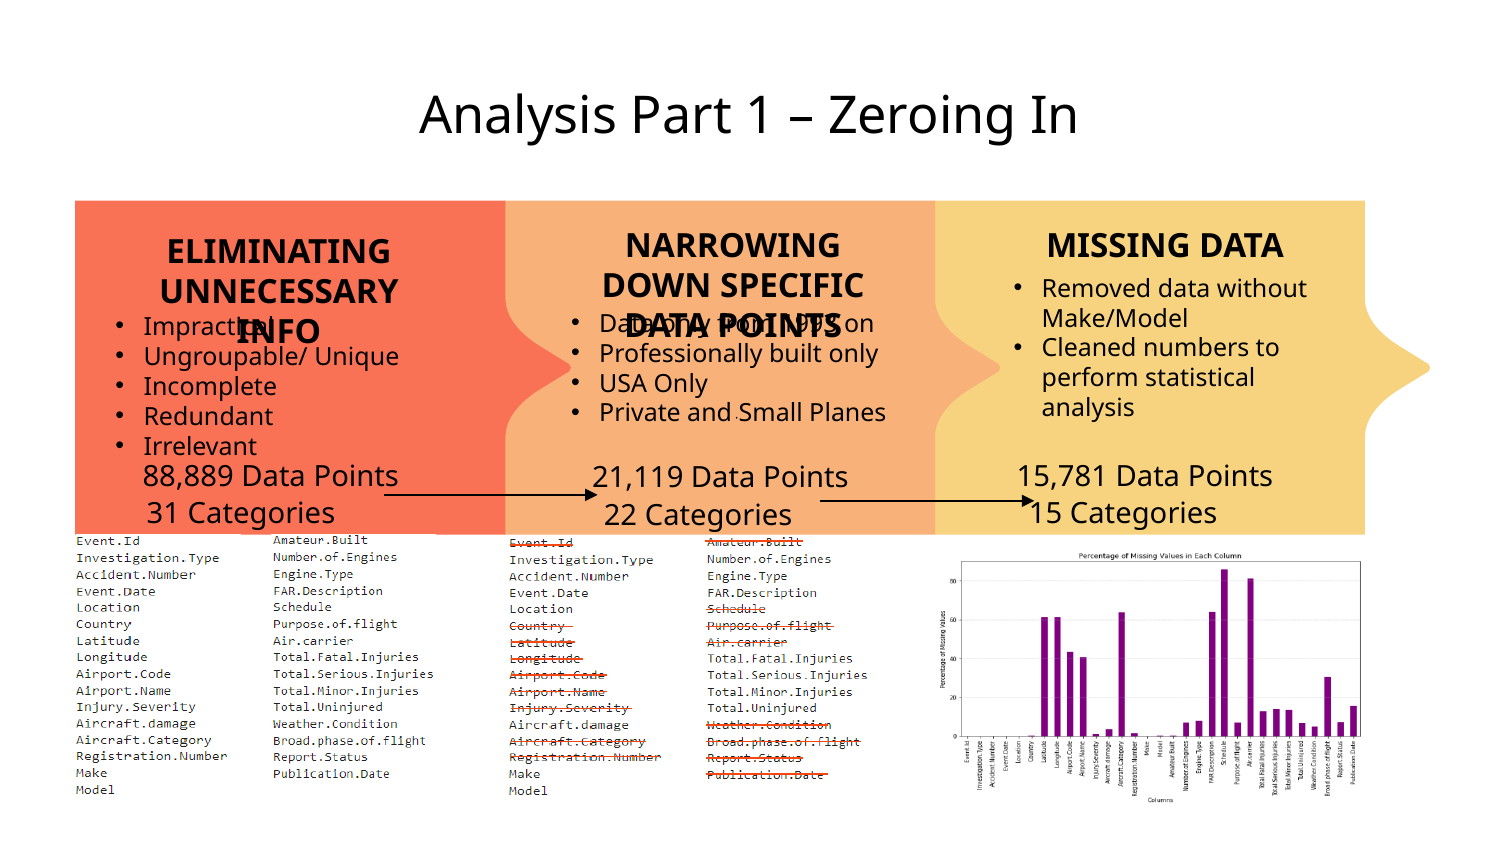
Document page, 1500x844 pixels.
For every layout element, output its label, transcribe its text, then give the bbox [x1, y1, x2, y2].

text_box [74, 200, 1433, 536]
title Analysis Part 1 – Zeroing In [75, 72, 1425, 159]
picture [271, 534, 436, 780]
picture [509, 536, 675, 799]
picture [934, 550, 1365, 807]
picture [704, 536, 870, 782]
picture [75, 534, 241, 797]
